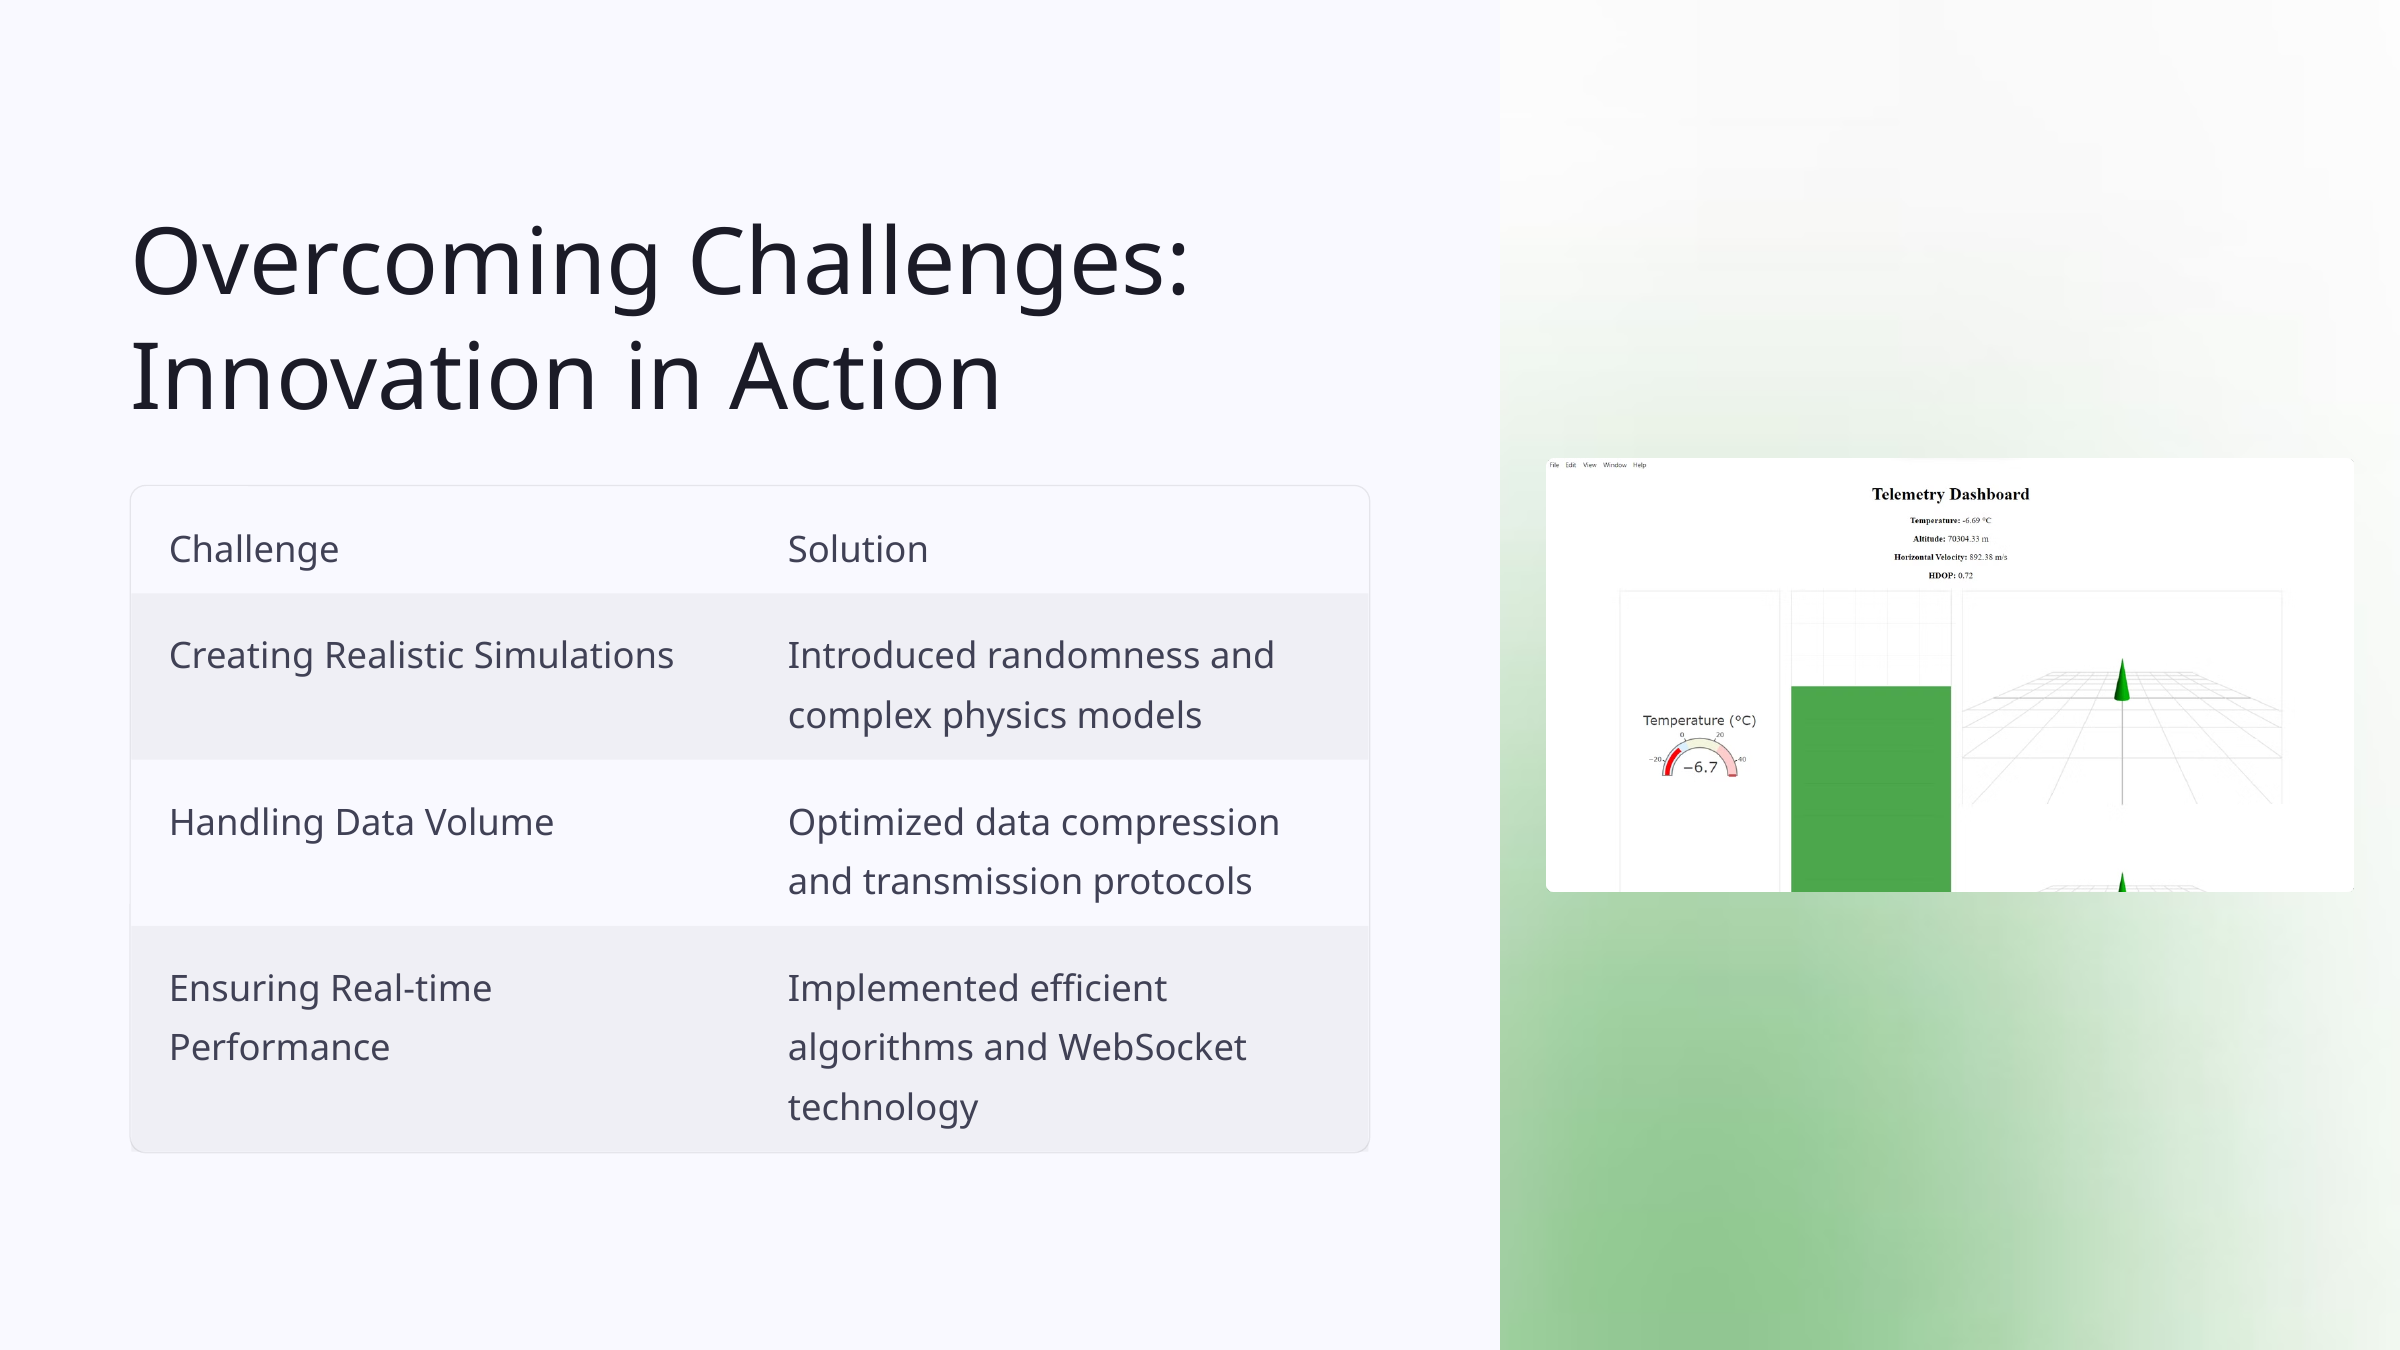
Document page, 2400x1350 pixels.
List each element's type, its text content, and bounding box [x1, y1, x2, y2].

text_box [131, 759, 1369, 925]
text_box [131, 925, 1369, 1152]
text_box [131, 593, 1369, 759]
text_box Optimized data compression and transmission protocols [787, 783, 1332, 903]
text_box Overcoming Challenges: Innovation in Action [130, 197, 1370, 430]
text_box Introduced randomness and complex physics models [787, 616, 1332, 736]
text_box Implemented efficient algorithms and WebSocket technology [787, 949, 1332, 1128]
text_box Ensuring Real-time Performance [168, 949, 713, 1069]
text_box Challenge [168, 510, 713, 570]
text_box Solution [787, 510, 1332, 570]
text_box Creating Realistic Simulations [168, 616, 713, 677]
picture [1499, 0, 2400, 1350]
text_box [131, 486, 1369, 593]
text_box Handling Data Volume [168, 783, 713, 843]
